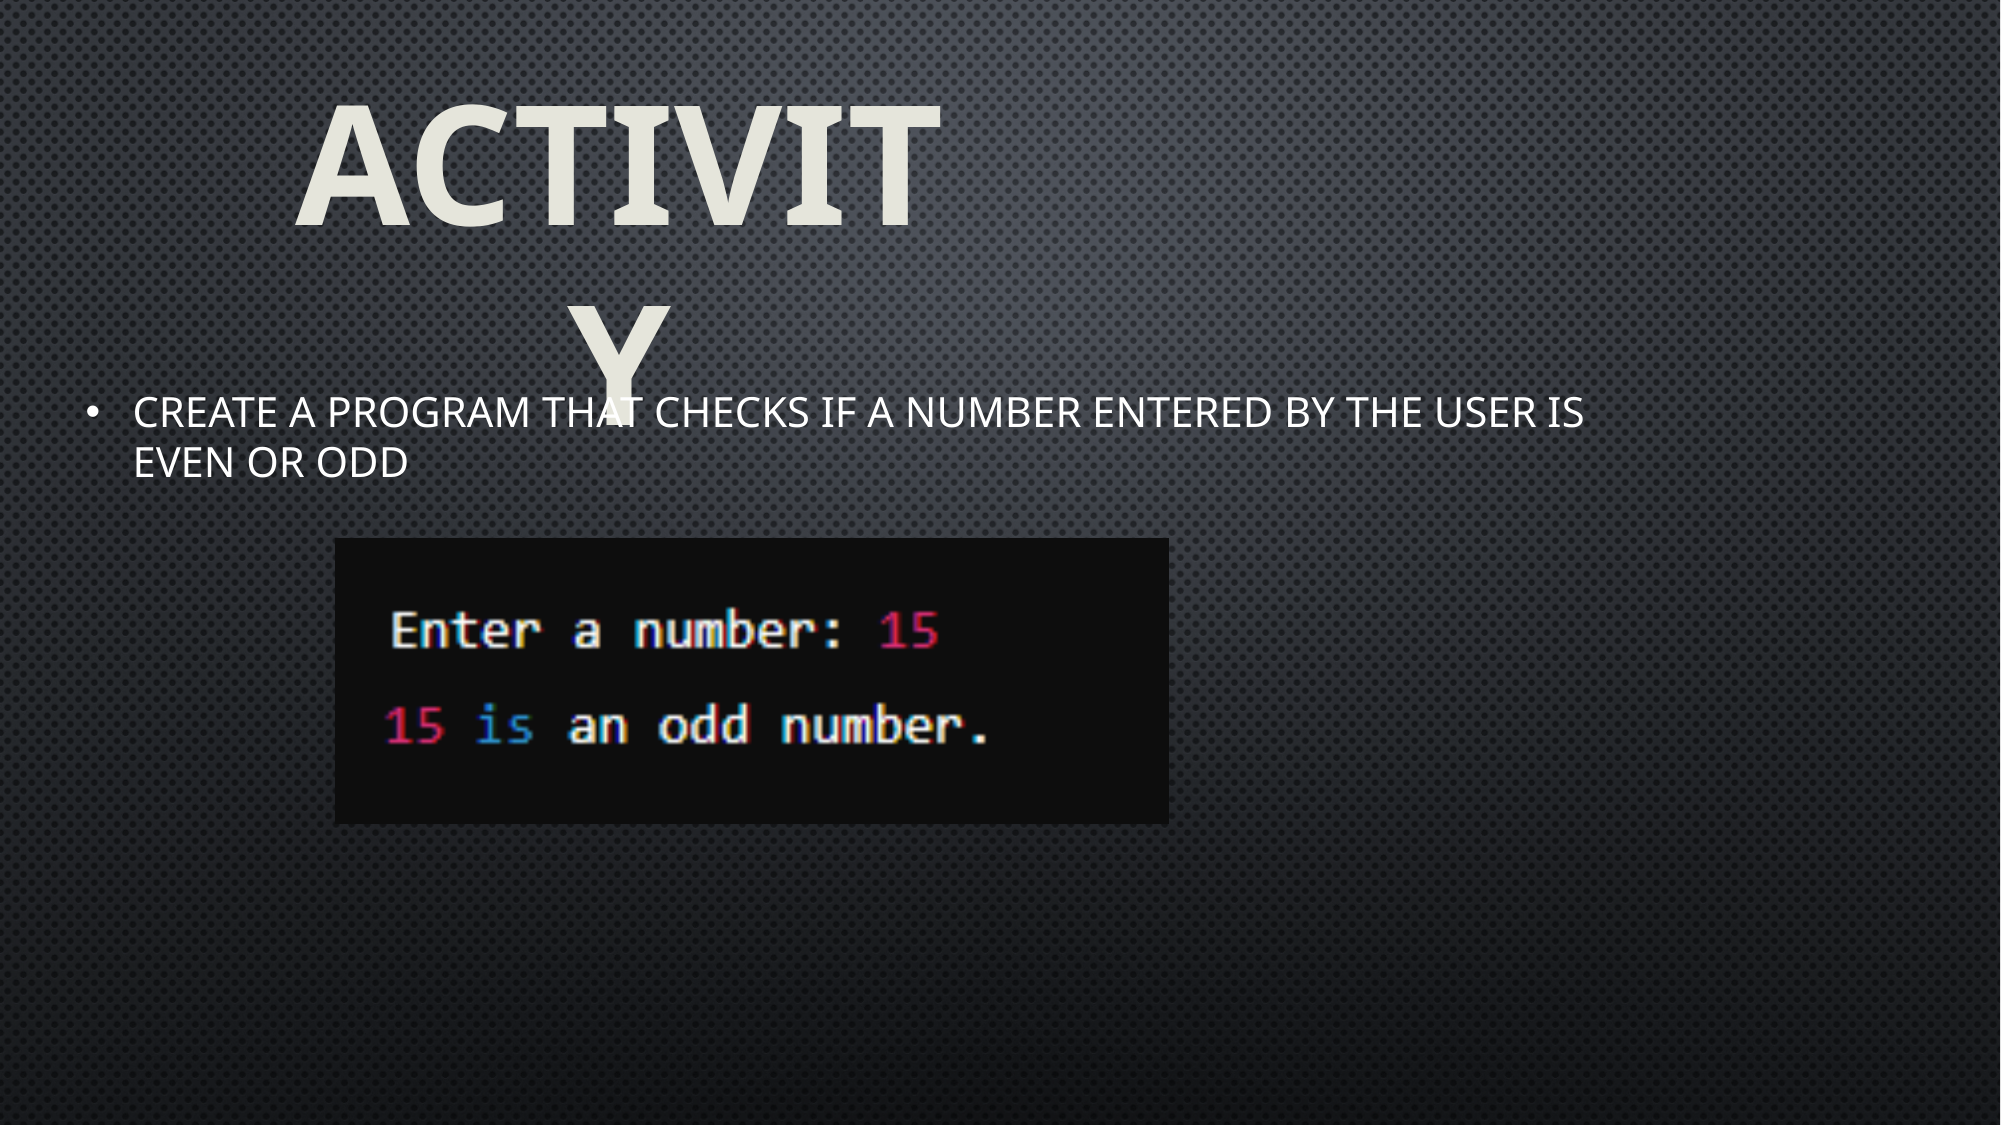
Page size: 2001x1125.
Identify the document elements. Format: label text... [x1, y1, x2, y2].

picture [335, 538, 1169, 825]
text_box ACTIVITY [232, 51, 1008, 373]
list Create a program that checks if a number entered by the user is even or odd [70, 373, 1633, 499]
